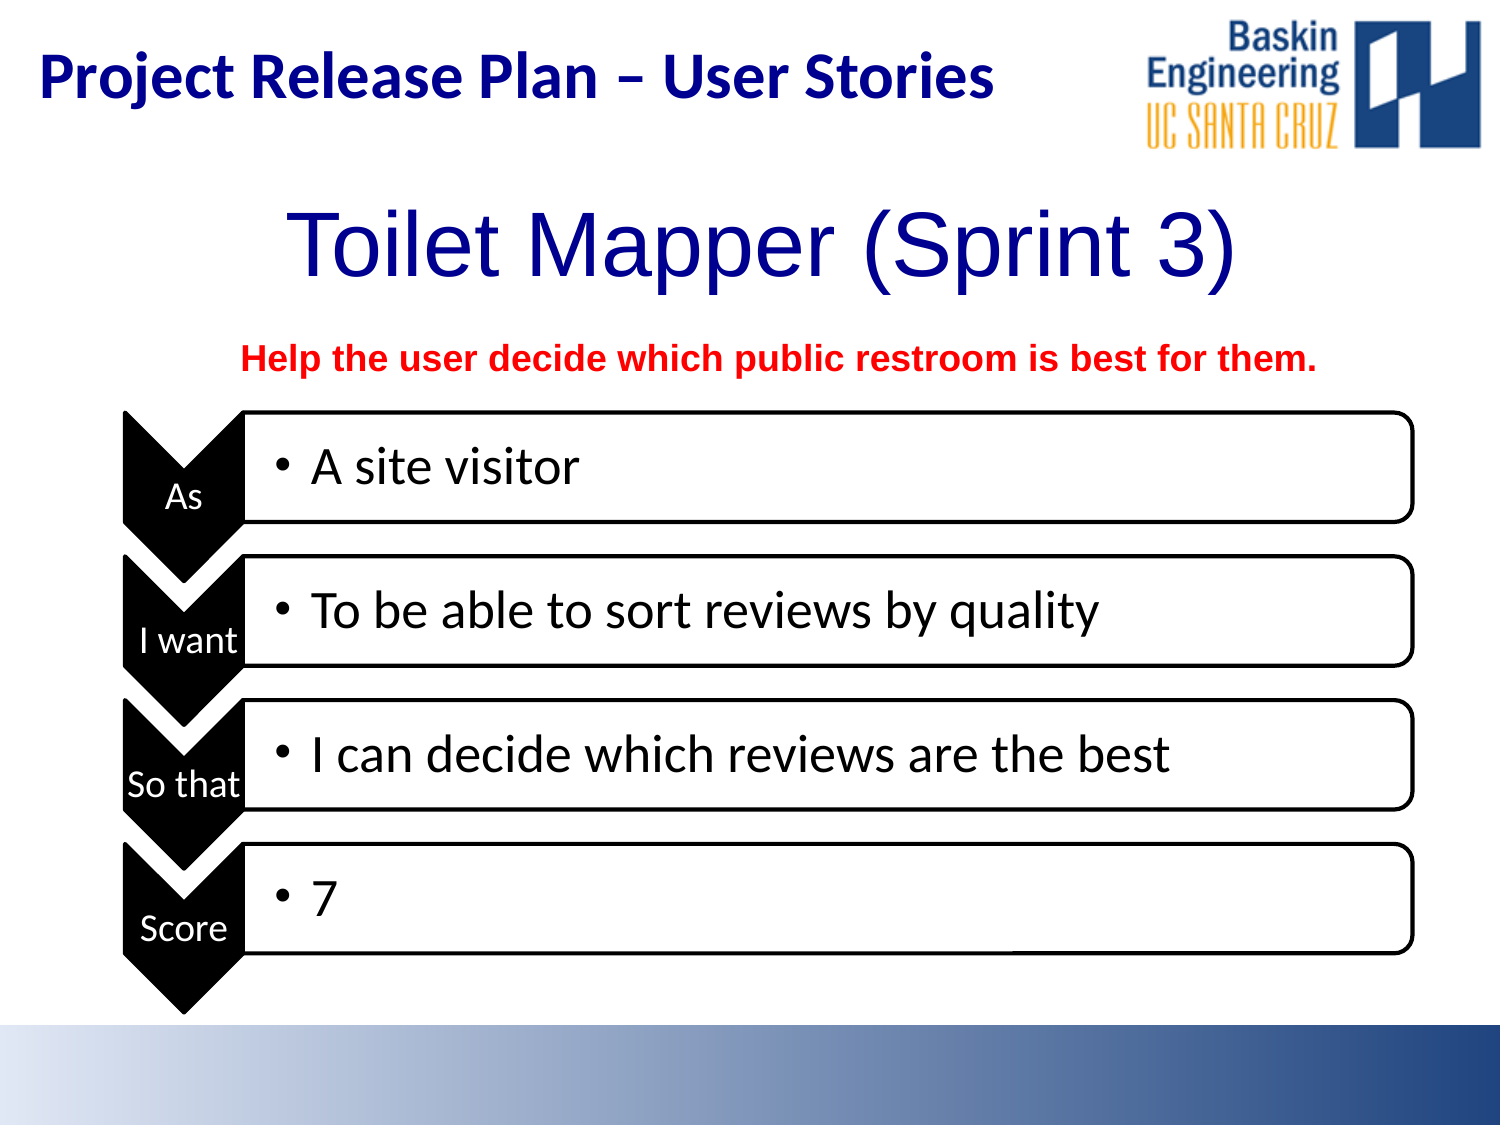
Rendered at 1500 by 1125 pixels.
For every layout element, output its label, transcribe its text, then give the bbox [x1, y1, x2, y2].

text_box Project Release Plan – User Stories [24, 24, 1122, 120]
picture [1134, 12, 1498, 160]
text_box Toilet Mapper (Sprint 3) [87, 145, 1438, 334]
text_box Help the user decide which public restroom is best for them. [225, 326, 1334, 387]
text_box [0, 1025, 1500, 1125]
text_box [124, 412, 1413, 1013]
